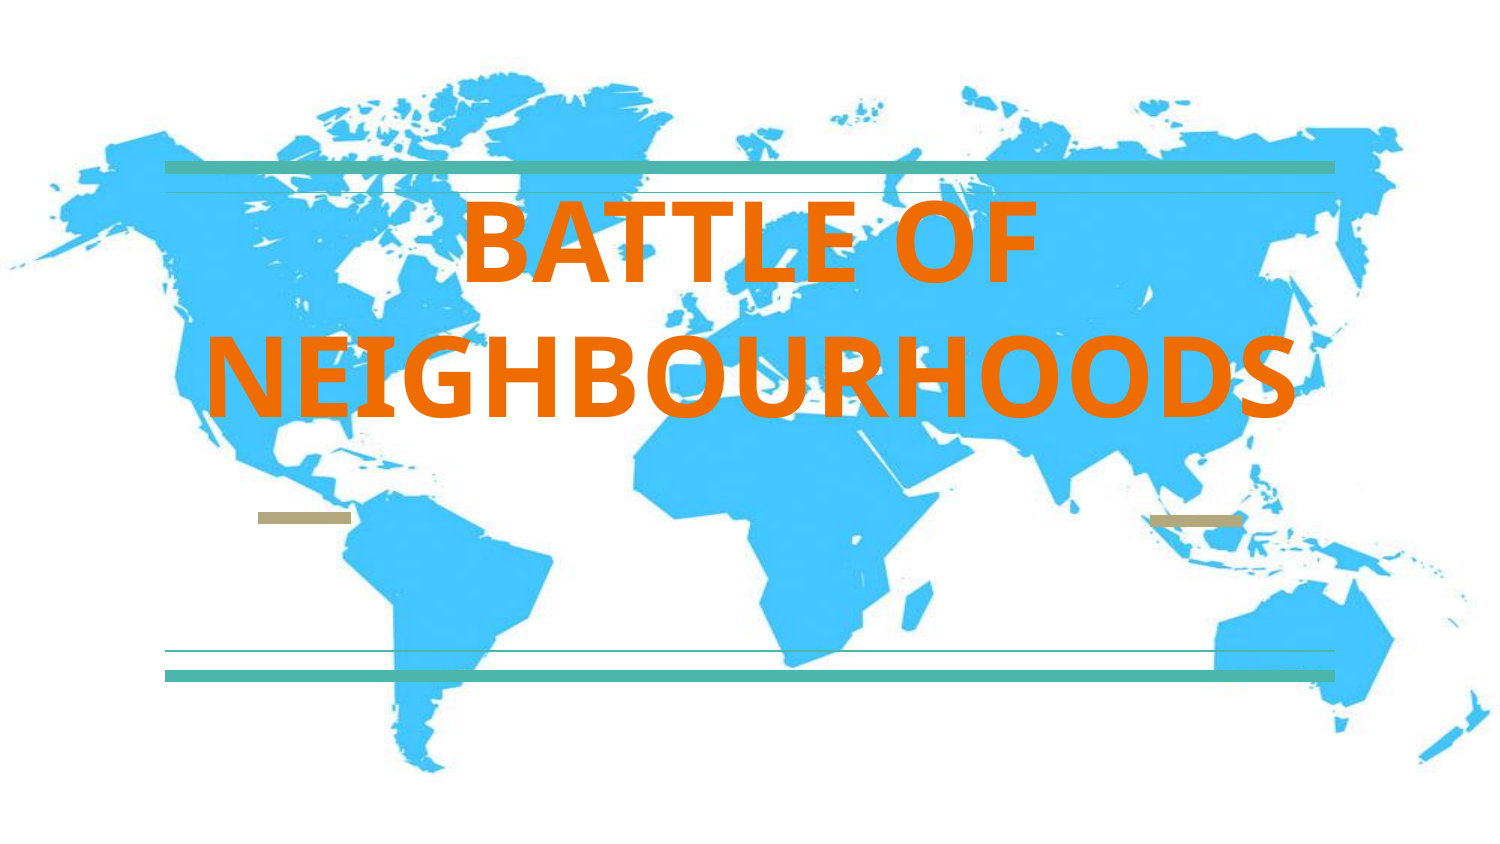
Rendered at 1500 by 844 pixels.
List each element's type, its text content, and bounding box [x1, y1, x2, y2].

title BATTLE OF NEIGHBOURHOODS [164, 287, 1336, 456]
picture [0, 0, 1500, 844]
